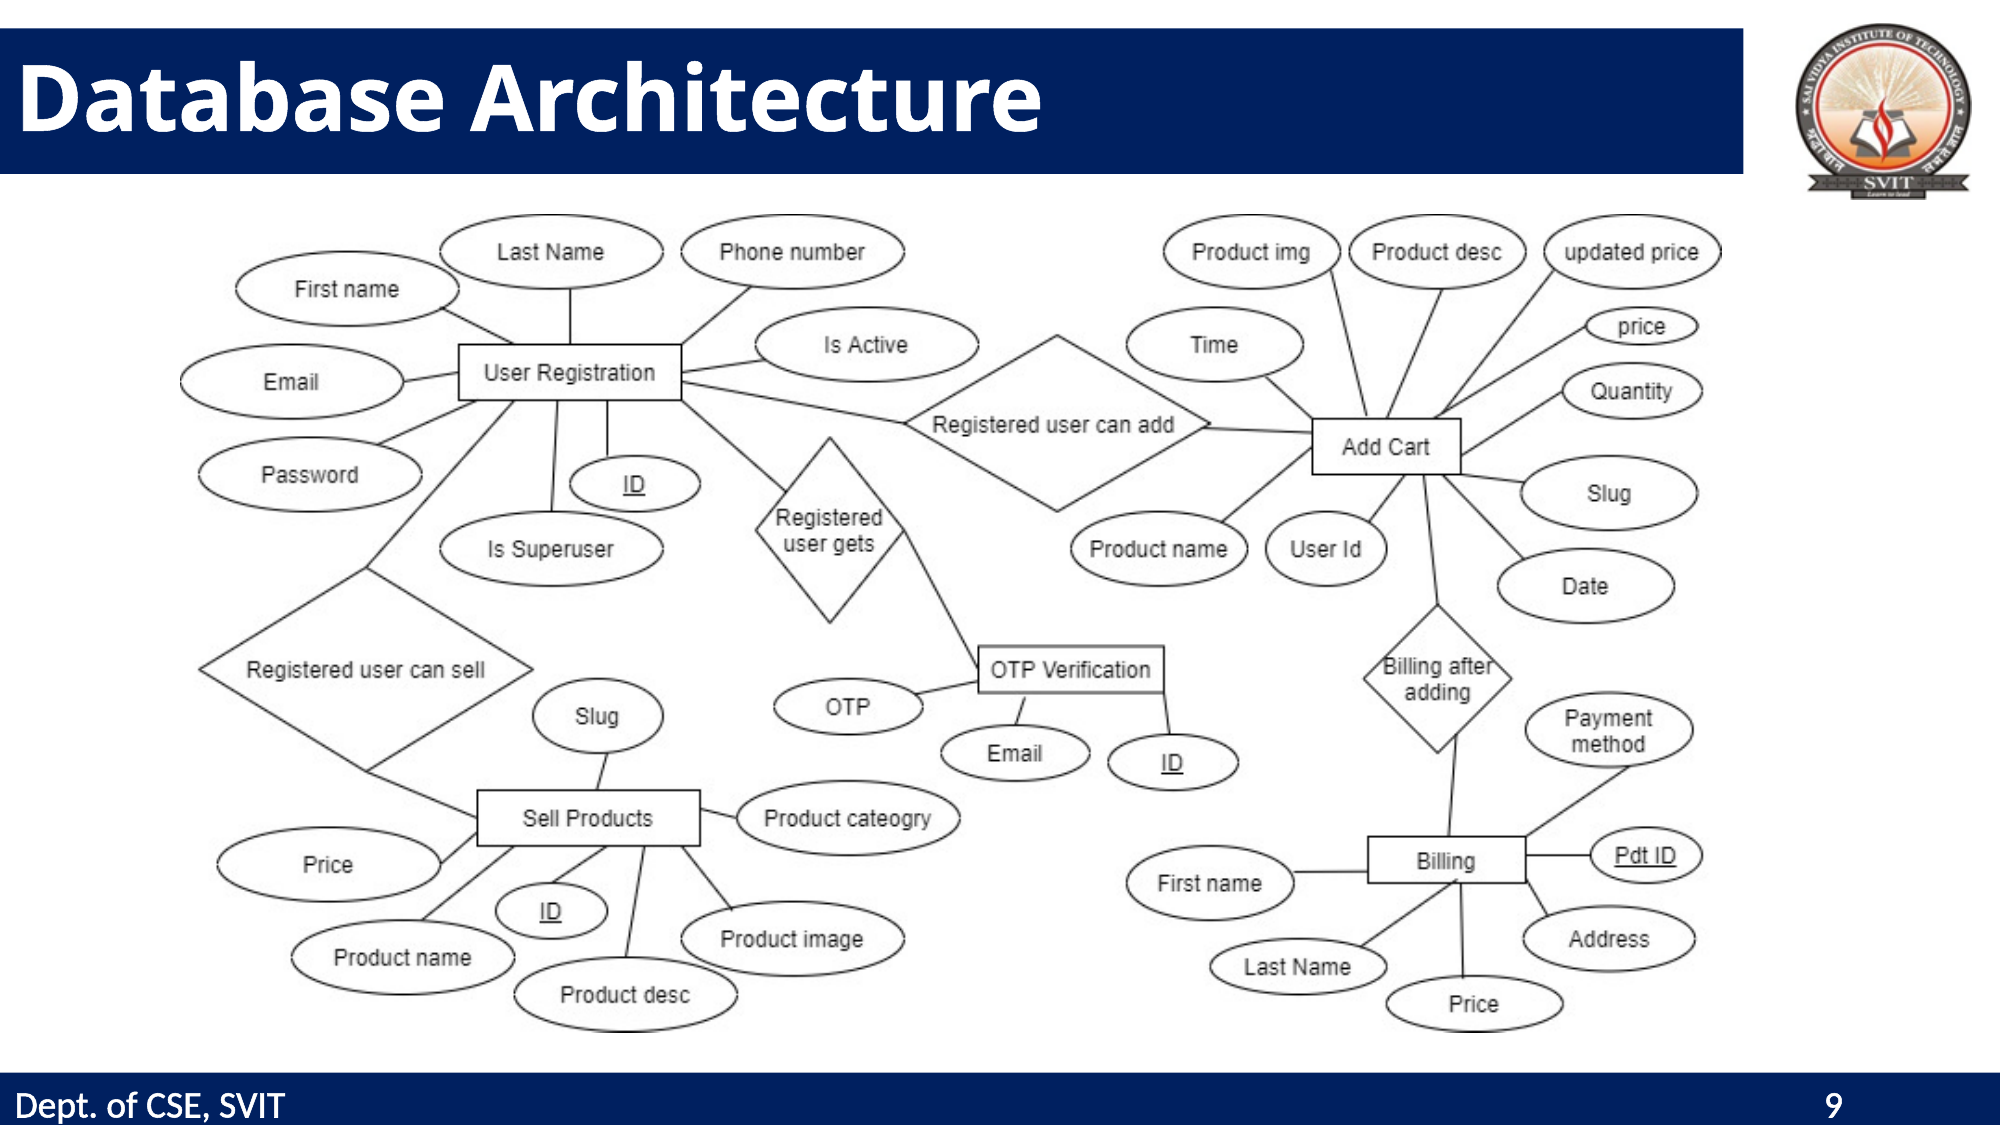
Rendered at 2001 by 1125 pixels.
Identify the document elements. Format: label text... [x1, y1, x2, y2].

title Database Architecture [0, 28, 1744, 174]
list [180, 214, 1722, 1033]
picture [1795, 23, 1972, 200]
text_box Dept. of CSE, SVIT 9 [0, 1072, 2000, 1125]
